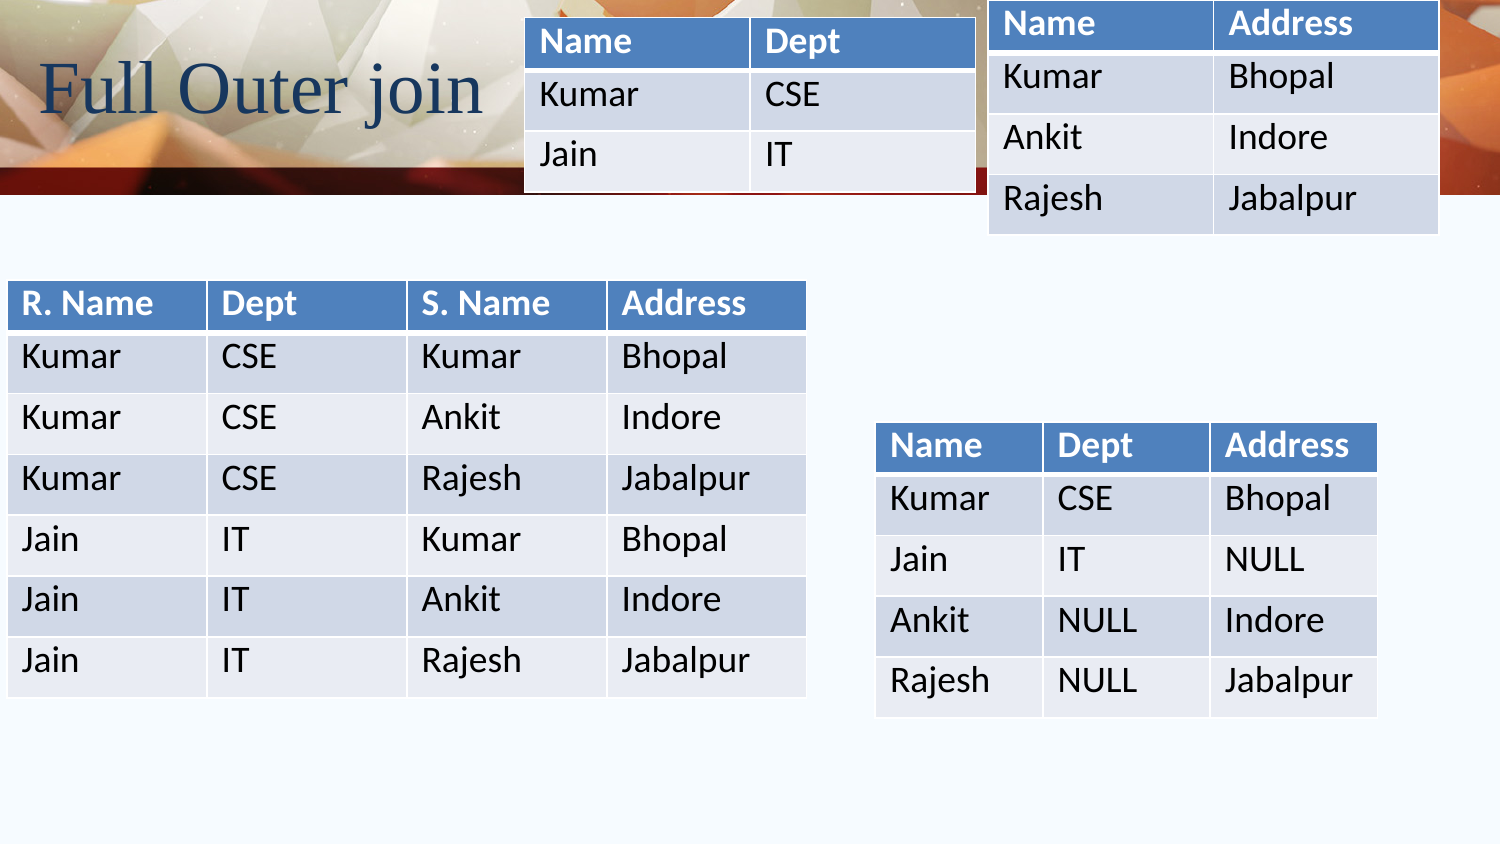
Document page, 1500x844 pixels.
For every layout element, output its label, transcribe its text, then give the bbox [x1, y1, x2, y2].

table_cell Ankit [876, 597, 1042, 656]
table_cell Indore [608, 394, 806, 454]
table_cell CSE [208, 336, 406, 393]
table_header Dept [1044, 423, 1209, 472]
table_cell CSE [208, 455, 406, 514]
table_cell Jabalpur [608, 455, 806, 514]
table_header S. Name [408, 281, 606, 330]
table_cell Indore [1214, 115, 1438, 174]
table_cell IT [1044, 536, 1209, 595]
table_header Name [989, 1, 1213, 50]
table_cell Bhopal [1214, 56, 1438, 113]
picture [0, 0, 1500, 844]
title Full Outer join [976, 21, 987, 147]
table_cell Ankit [408, 577, 606, 636]
table_cell Kumar [989, 56, 1213, 113]
table_cell Rajesh [876, 658, 1042, 717]
table_cell Bhopal [608, 336, 806, 393]
table_cell IT [208, 516, 406, 575]
table_cell IT [208, 638, 406, 697]
table_cell CSE [751, 73, 975, 130]
table_cell Jain [876, 536, 1042, 595]
table_cell Kumar [8, 455, 206, 514]
table_cell NULL [1211, 536, 1377, 595]
table_cell CSE [1044, 477, 1209, 535]
table_header Address [1214, 1, 1438, 50]
table_cell NULL [1044, 658, 1209, 717]
table_header Name [525, 18, 749, 68]
table_cell Ankit [408, 394, 606, 454]
table_header Address [1211, 423, 1377, 472]
table_cell Rajesh [989, 175, 1213, 234]
title Full Outer join [23, 21, 524, 147]
table_cell Jain [8, 638, 206, 697]
table_header Name [876, 423, 1042, 472]
table_header R. Name [8, 281, 206, 330]
table_cell Rajesh [408, 455, 606, 514]
table_cell Jain [8, 577, 206, 636]
table_header Address [608, 281, 806, 330]
table_cell Jabalpur [1211, 658, 1377, 717]
table_cell IT [751, 132, 975, 191]
table_cell Kumar [876, 477, 1042, 535]
table_cell Rajesh [408, 638, 606, 697]
table_cell Ankit [989, 115, 1213, 174]
table_cell Kumar [408, 336, 606, 393]
table_cell Indore [608, 577, 806, 636]
table_cell Kumar [8, 394, 206, 454]
table_cell Jain [8, 516, 206, 575]
table_cell Jain [525, 132, 749, 191]
table_cell Indore [1211, 597, 1377, 656]
table_header Dept [208, 281, 406, 330]
table_cell NULL [1044, 597, 1209, 656]
table_cell Jabalpur [608, 638, 806, 697]
table_cell Bhopal [608, 516, 806, 575]
table_header Dept [751, 18, 975, 68]
table_cell CSE [208, 394, 406, 454]
table_cell Bhopal [1211, 477, 1377, 535]
table_cell Kumar [525, 73, 749, 130]
table_cell Kumar [8, 336, 206, 393]
table_cell IT [208, 577, 406, 636]
table_cell Kumar [408, 516, 606, 575]
table_cell Jabalpur [1214, 175, 1438, 234]
